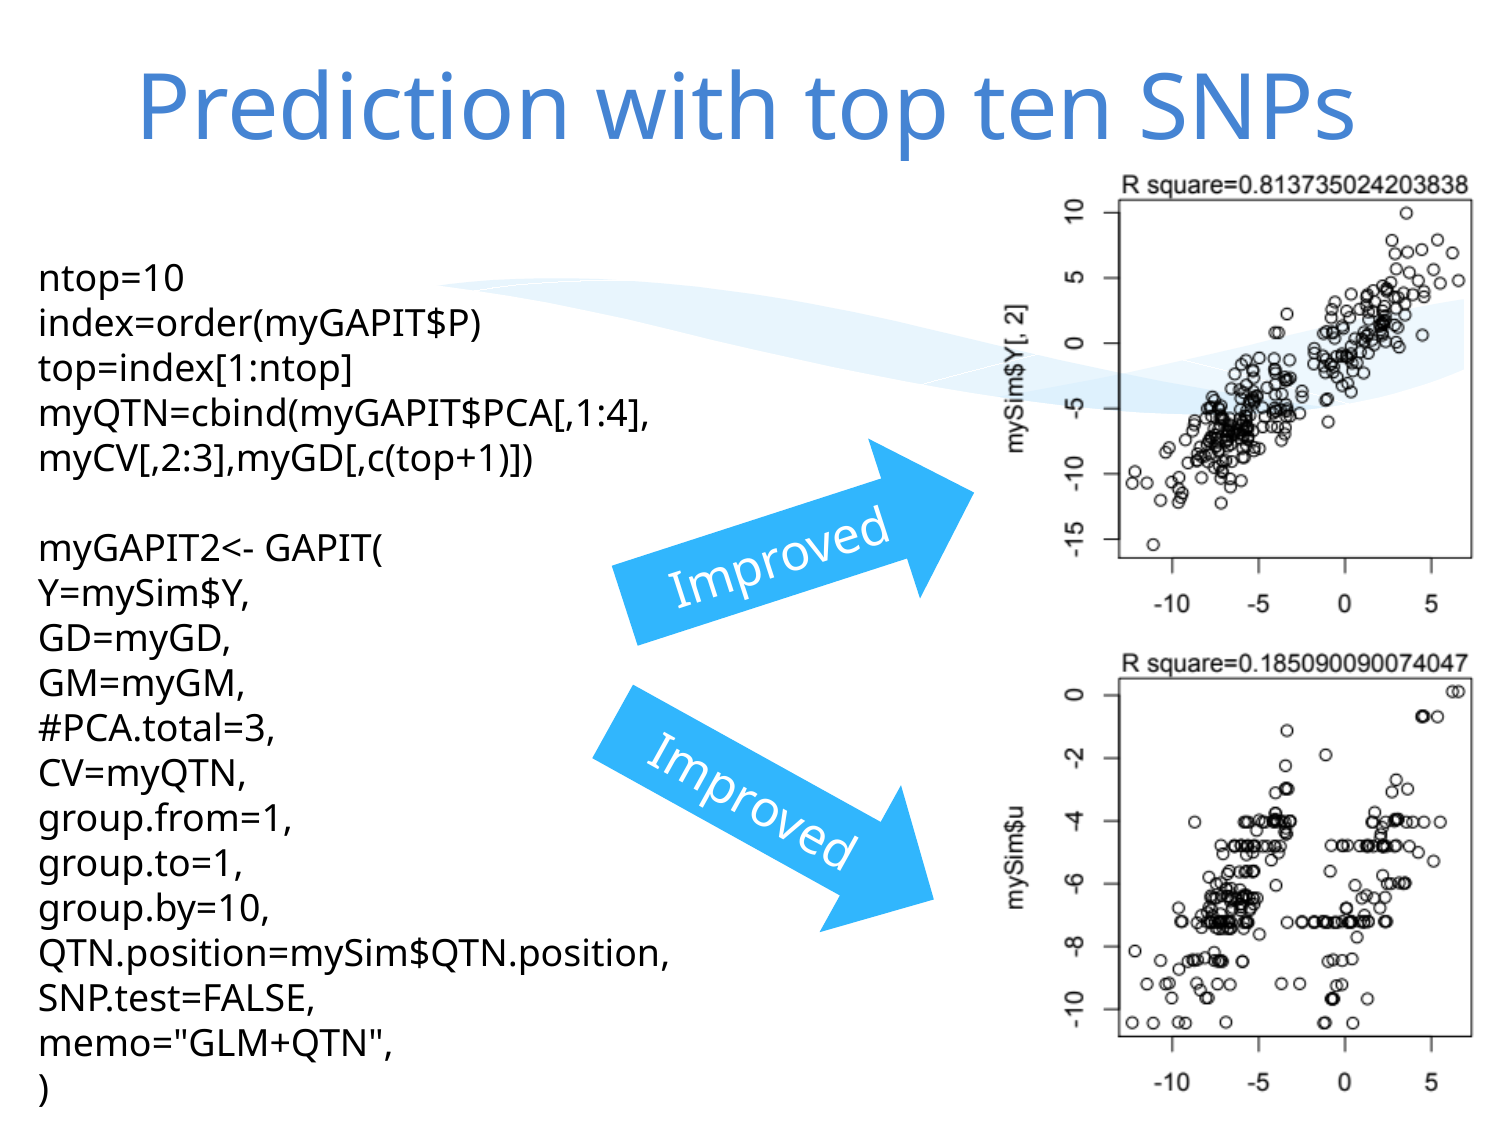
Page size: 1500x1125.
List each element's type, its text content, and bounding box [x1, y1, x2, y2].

text_box Improved [591, 683, 936, 934]
picture [999, 170, 1500, 1125]
text_box ntop=10 index=order(myGAPIT$P) top=index[1:ntop] myQTN=cbind(myGAPIT$PCA[,1:4], myCV[,2:3],myGD[,c(top+1)]) myGAPIT2<- GAPIT( Y=mySim$Y, GD=myGD, GM=myGM, #PCA.total=3, CV=myQTN, group.from=1, group.to=1, group.by=10, QTN.position=mySim$QTN.position, SNP.test=FALSE, memo="GLM+QTN", ) [23, 246, 774, 1117]
title Prediction with top ten SNPs [72, 0, 1423, 206]
text_box Improved [610, 437, 976, 647]
